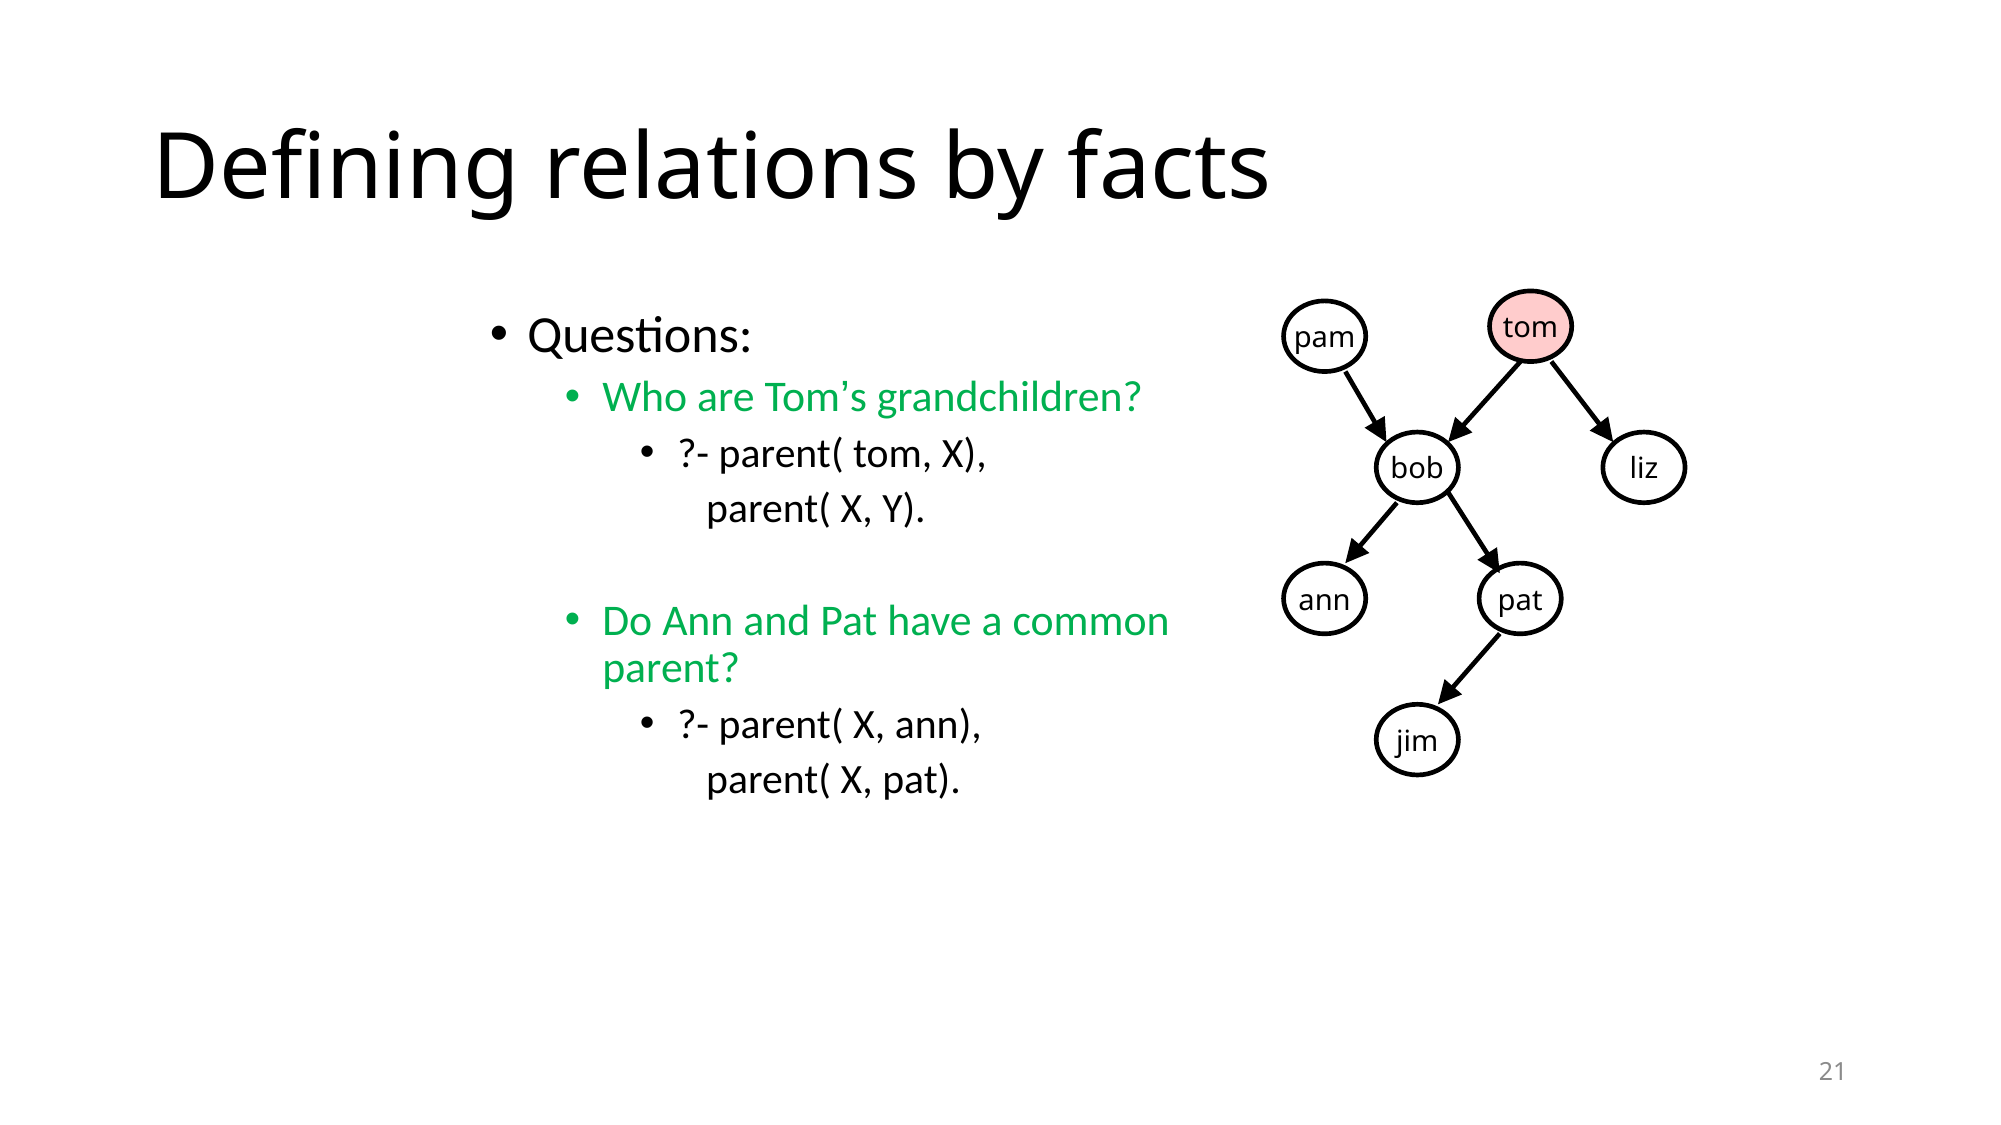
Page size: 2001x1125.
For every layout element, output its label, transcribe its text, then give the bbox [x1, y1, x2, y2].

title Defining relations by facts [137, 59, 1863, 278]
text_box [1283, 290, 1686, 775]
list Questions: Who are Tom’s grandchildren? ?- parent( tom, X), parent( X, Y). Do Ann and Pat have a common parent? ?- parent( X, ann), parent( X, pat). [474, 299, 1331, 975]
slide_number 21 [1412, 1042, 1863, 1103]
